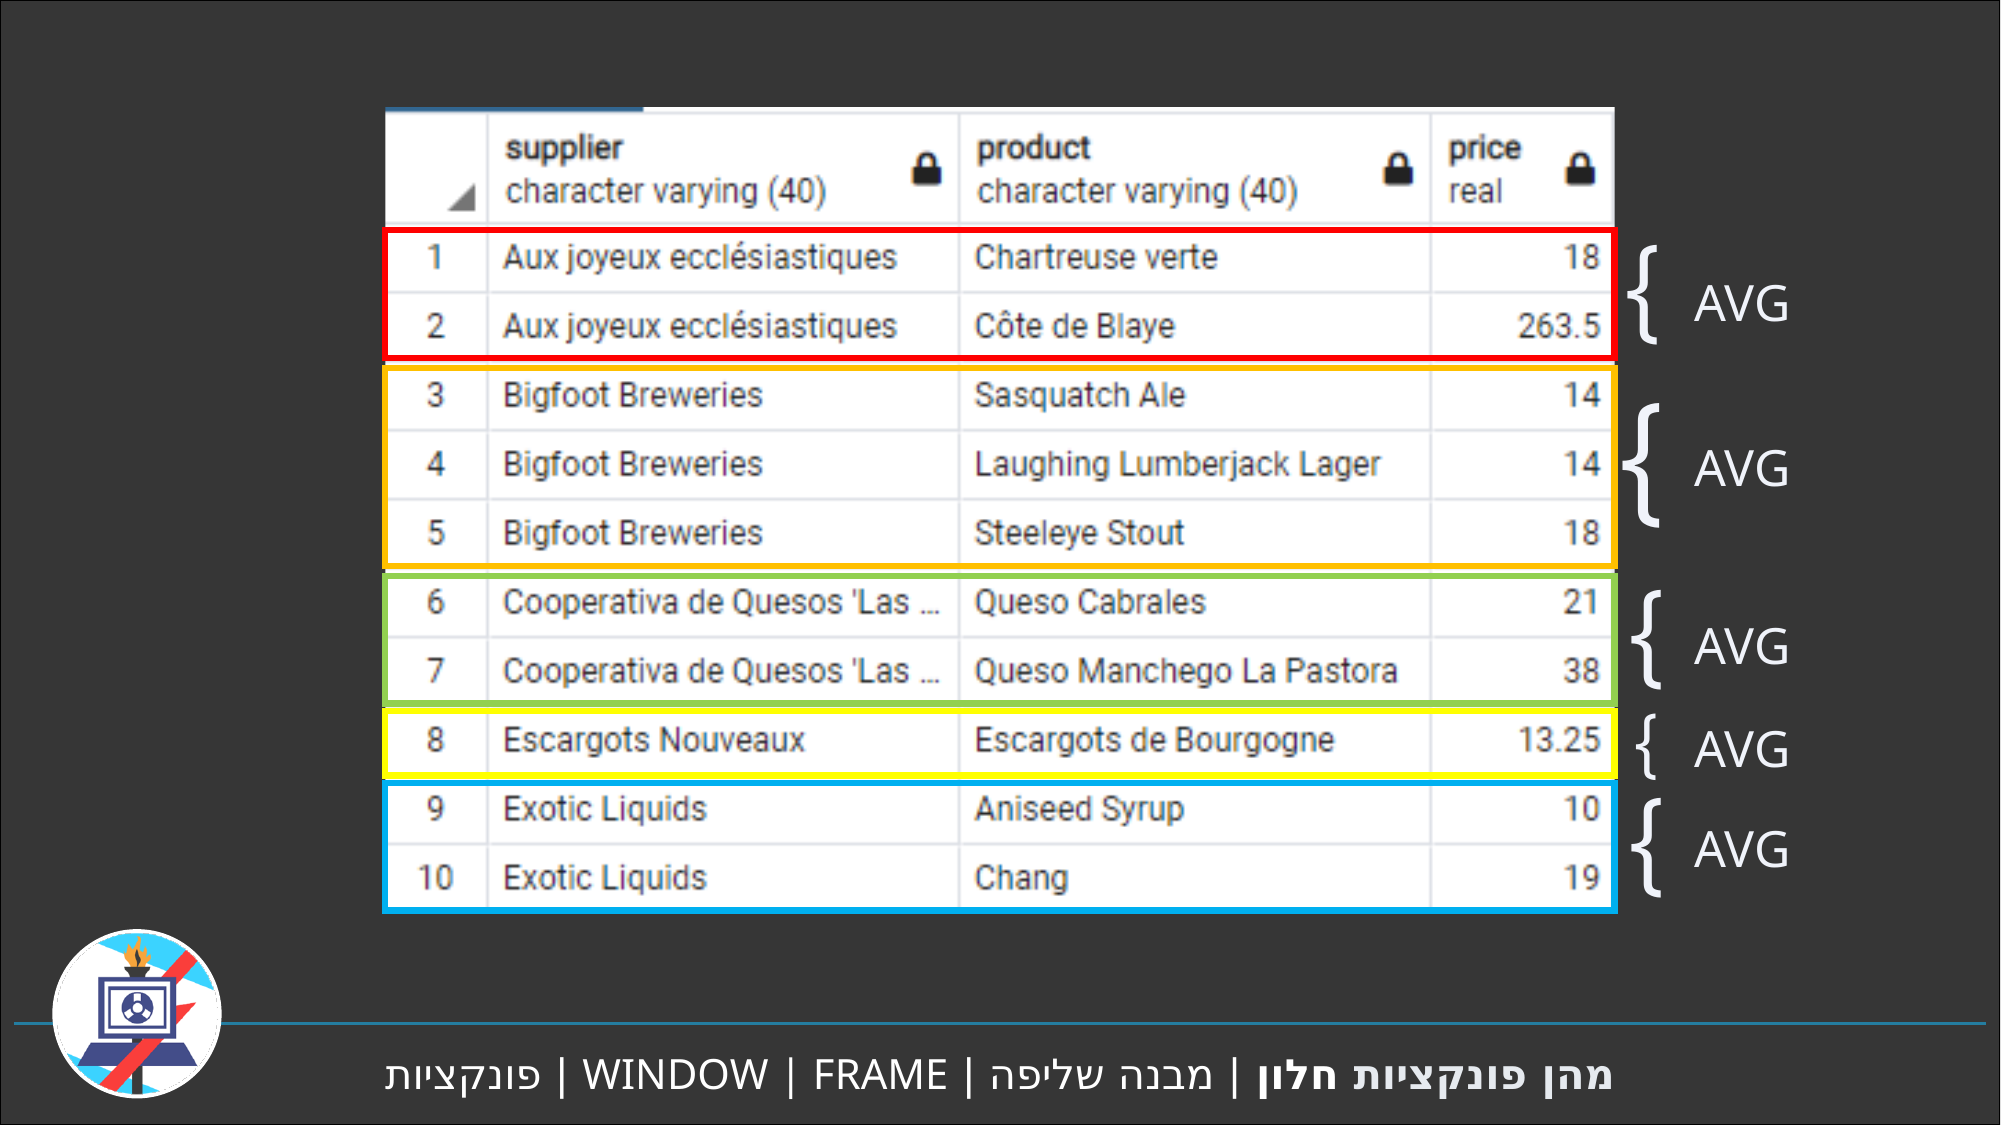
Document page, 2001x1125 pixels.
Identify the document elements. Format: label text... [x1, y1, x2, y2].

text_box AVG [1679, 263, 1806, 339]
text_box AVG [1679, 709, 1806, 785]
text_box } [1615, 375, 1682, 541]
text_box } [1615, 565, 1681, 701]
list מהן פונקציות חלון | מבנה שליפה | WINDOW | FRAME | פונקציות [319, 1045, 1681, 1099]
text_box AVG [1679, 429, 1806, 504]
text_box AVG [1679, 607, 1806, 683]
text_box AVG [1679, 810, 1806, 885]
picture [389, 787, 1610, 906]
picture [52, 928, 222, 1003]
picture [52, 1025, 121, 1098]
text_box } [1618, 695, 1675, 791]
text_box [384, 782, 1616, 911]
text_box } [1615, 221, 1678, 357]
picture [385, 107, 1615, 779]
text_box } [1612, 774, 1681, 909]
picture [153, 1024, 222, 1098]
list מהן פונקציות חלון | מבנה שליפה | WINDOW | FRAME | פונקציות [52, 929, 222, 1098]
